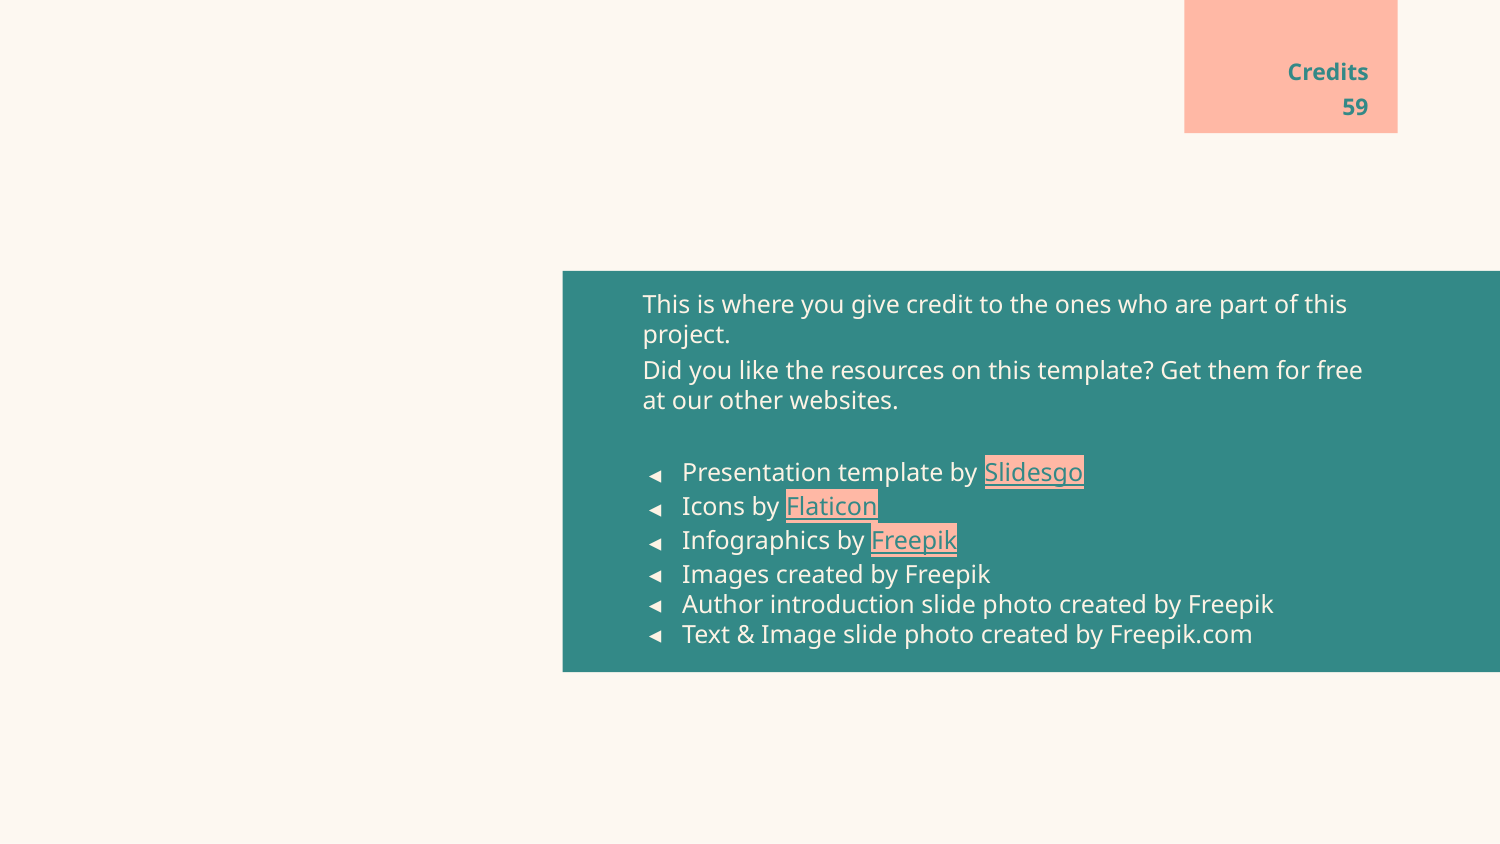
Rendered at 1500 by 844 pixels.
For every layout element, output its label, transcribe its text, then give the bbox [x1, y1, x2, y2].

slide_number 59 [1293, 77, 1384, 143]
title Credits [913, 21, 1384, 101]
subtitle This is where you give credit to the ones who are part of this project. Did you like the resources on this template? Get them for free at our other websites. Presentation template by Slidesgo Icons by Flaticon Infographics by Freepik Images created by Freepik Author introduction slide photo created by Freepik Text & Image slide photo created by Freepik.com [627, 322, 1405, 615]
